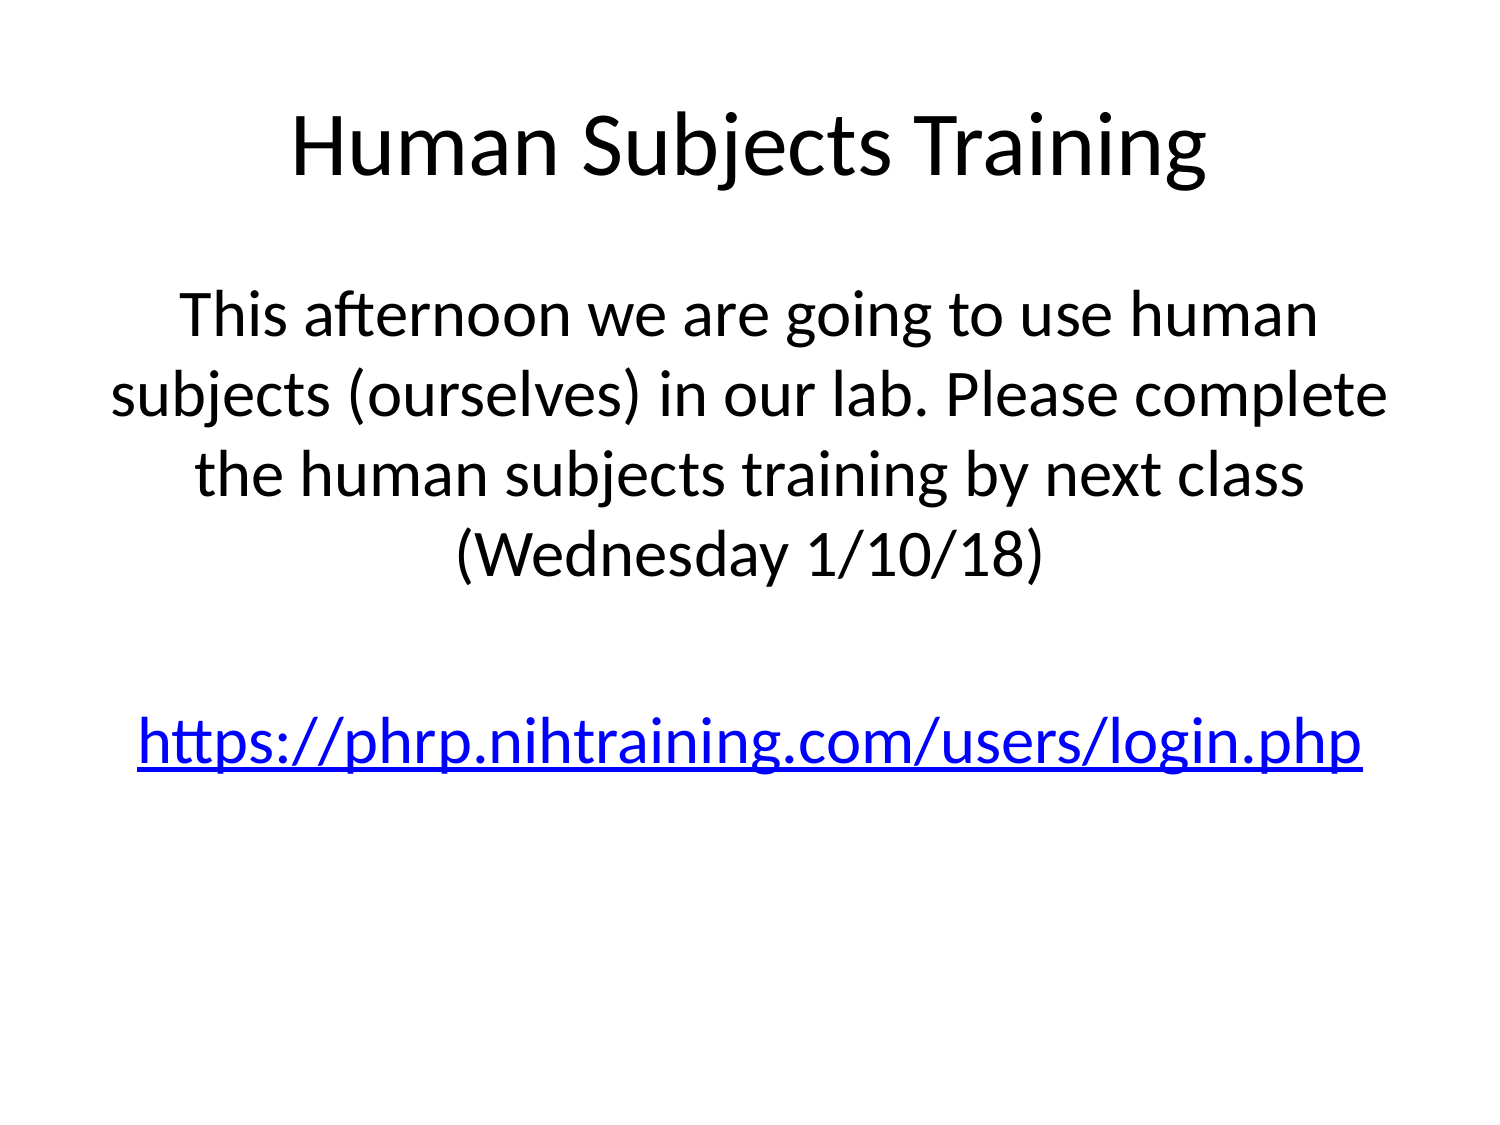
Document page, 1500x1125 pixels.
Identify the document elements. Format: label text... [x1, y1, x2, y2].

title Human Subjects Training [75, 45, 1425, 233]
list This afternoon we are going to use human subjects (ourselves) in our lab. Please complete the human subjects training by next class (Wednesday 1/10/18) https://phrp.nihtraining.com/users/login.php [75, 262, 1425, 1005]
